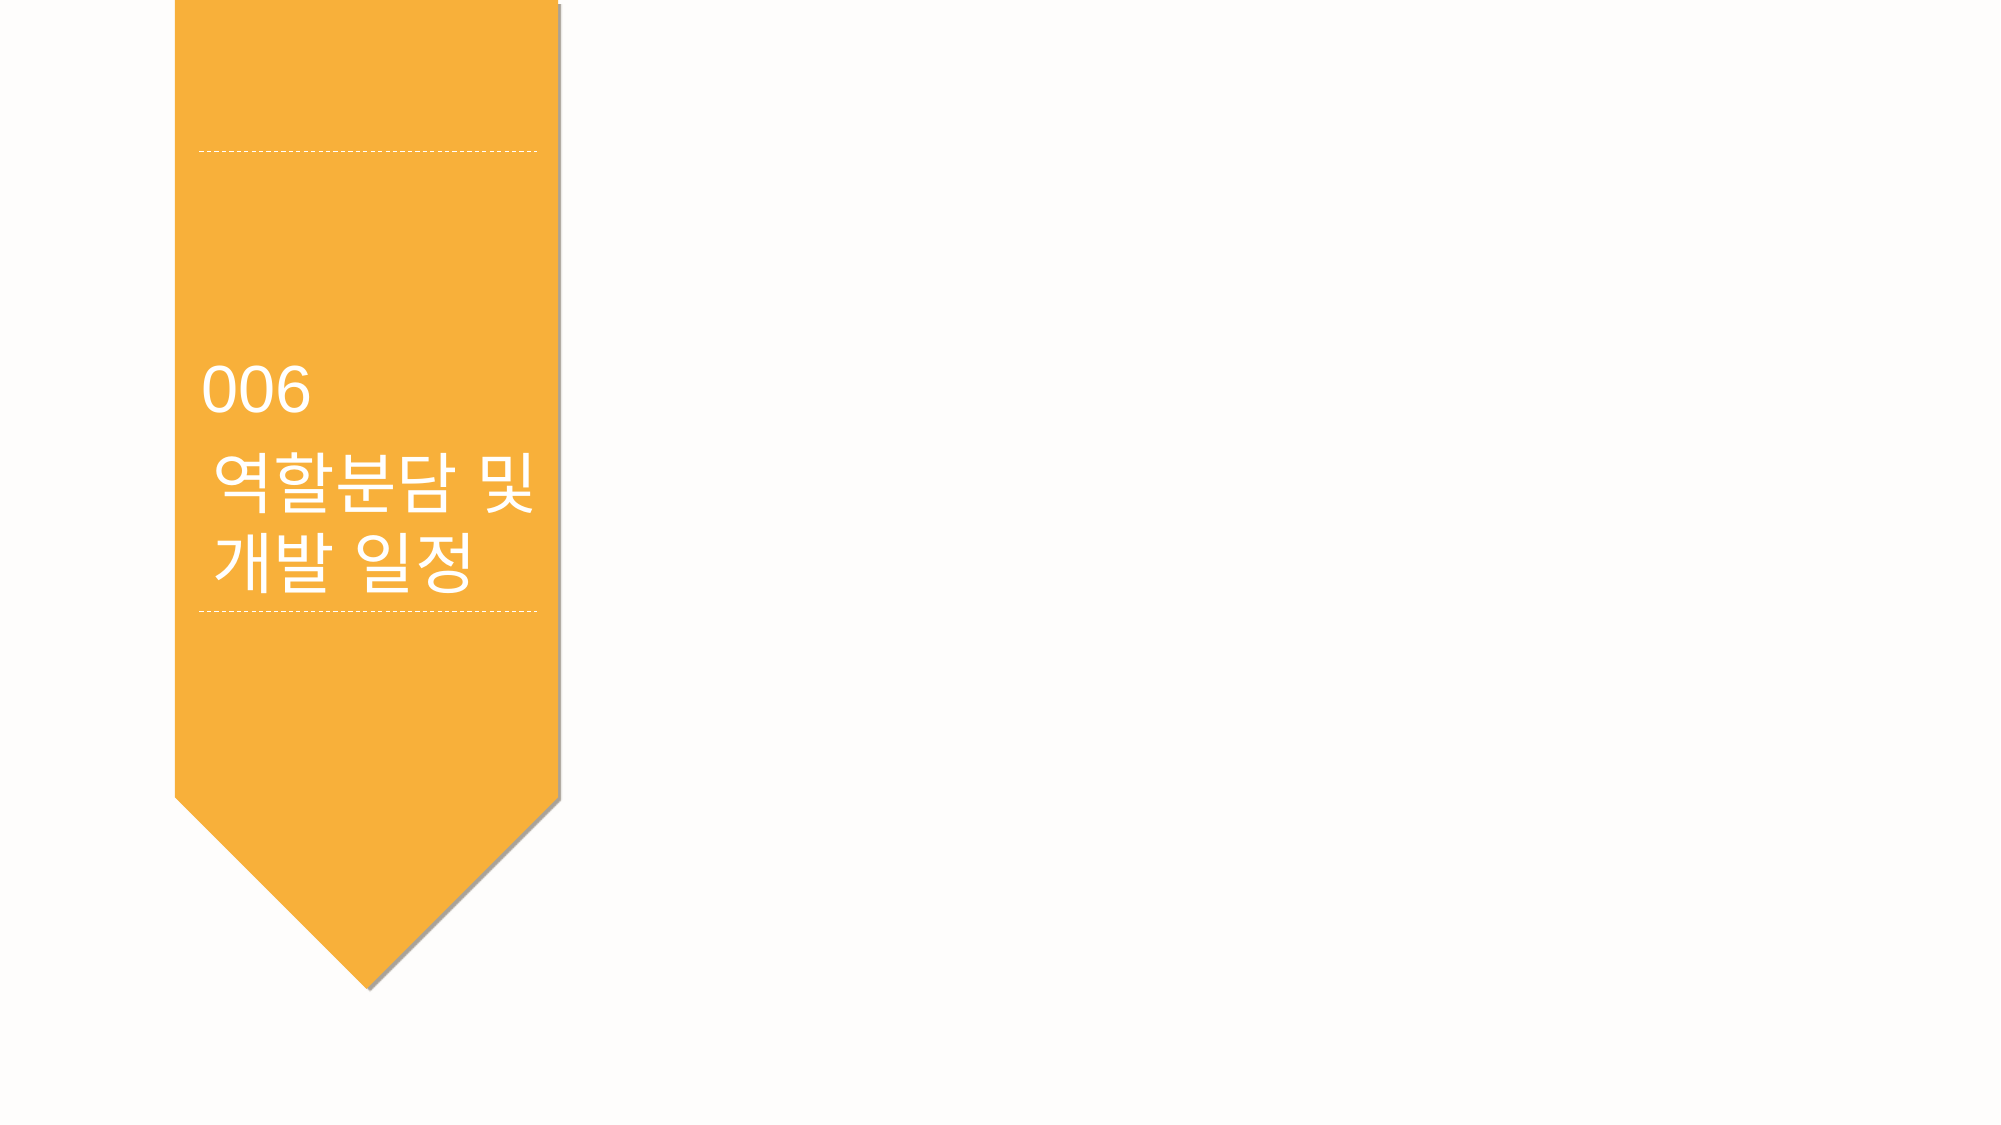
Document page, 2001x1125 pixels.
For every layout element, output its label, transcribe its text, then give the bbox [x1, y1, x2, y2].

text_box 006 [187, 338, 328, 433]
text_box 역할분담 및 개발 일정 [197, 434, 554, 610]
text_box [173, 0, 560, 991]
